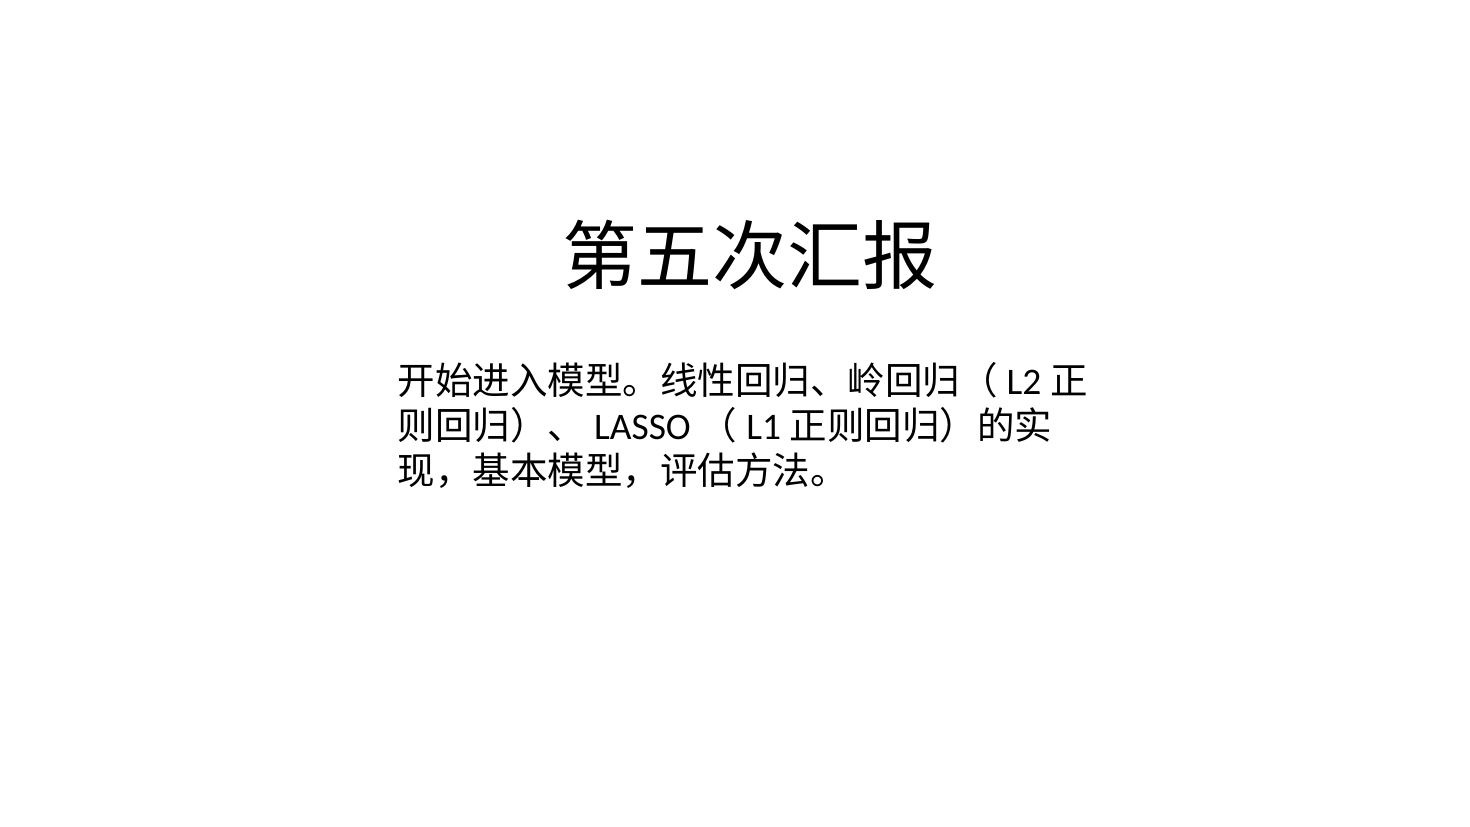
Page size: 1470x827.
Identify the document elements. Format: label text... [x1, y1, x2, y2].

text_box 第五次汇报 [547, 200, 953, 306]
text_box 开始进入模型。线性回归、岭回归（L2正则回归）、LASSO（L1正则回归）的实现，基本模型，评估方法。 [382, 349, 1118, 500]
